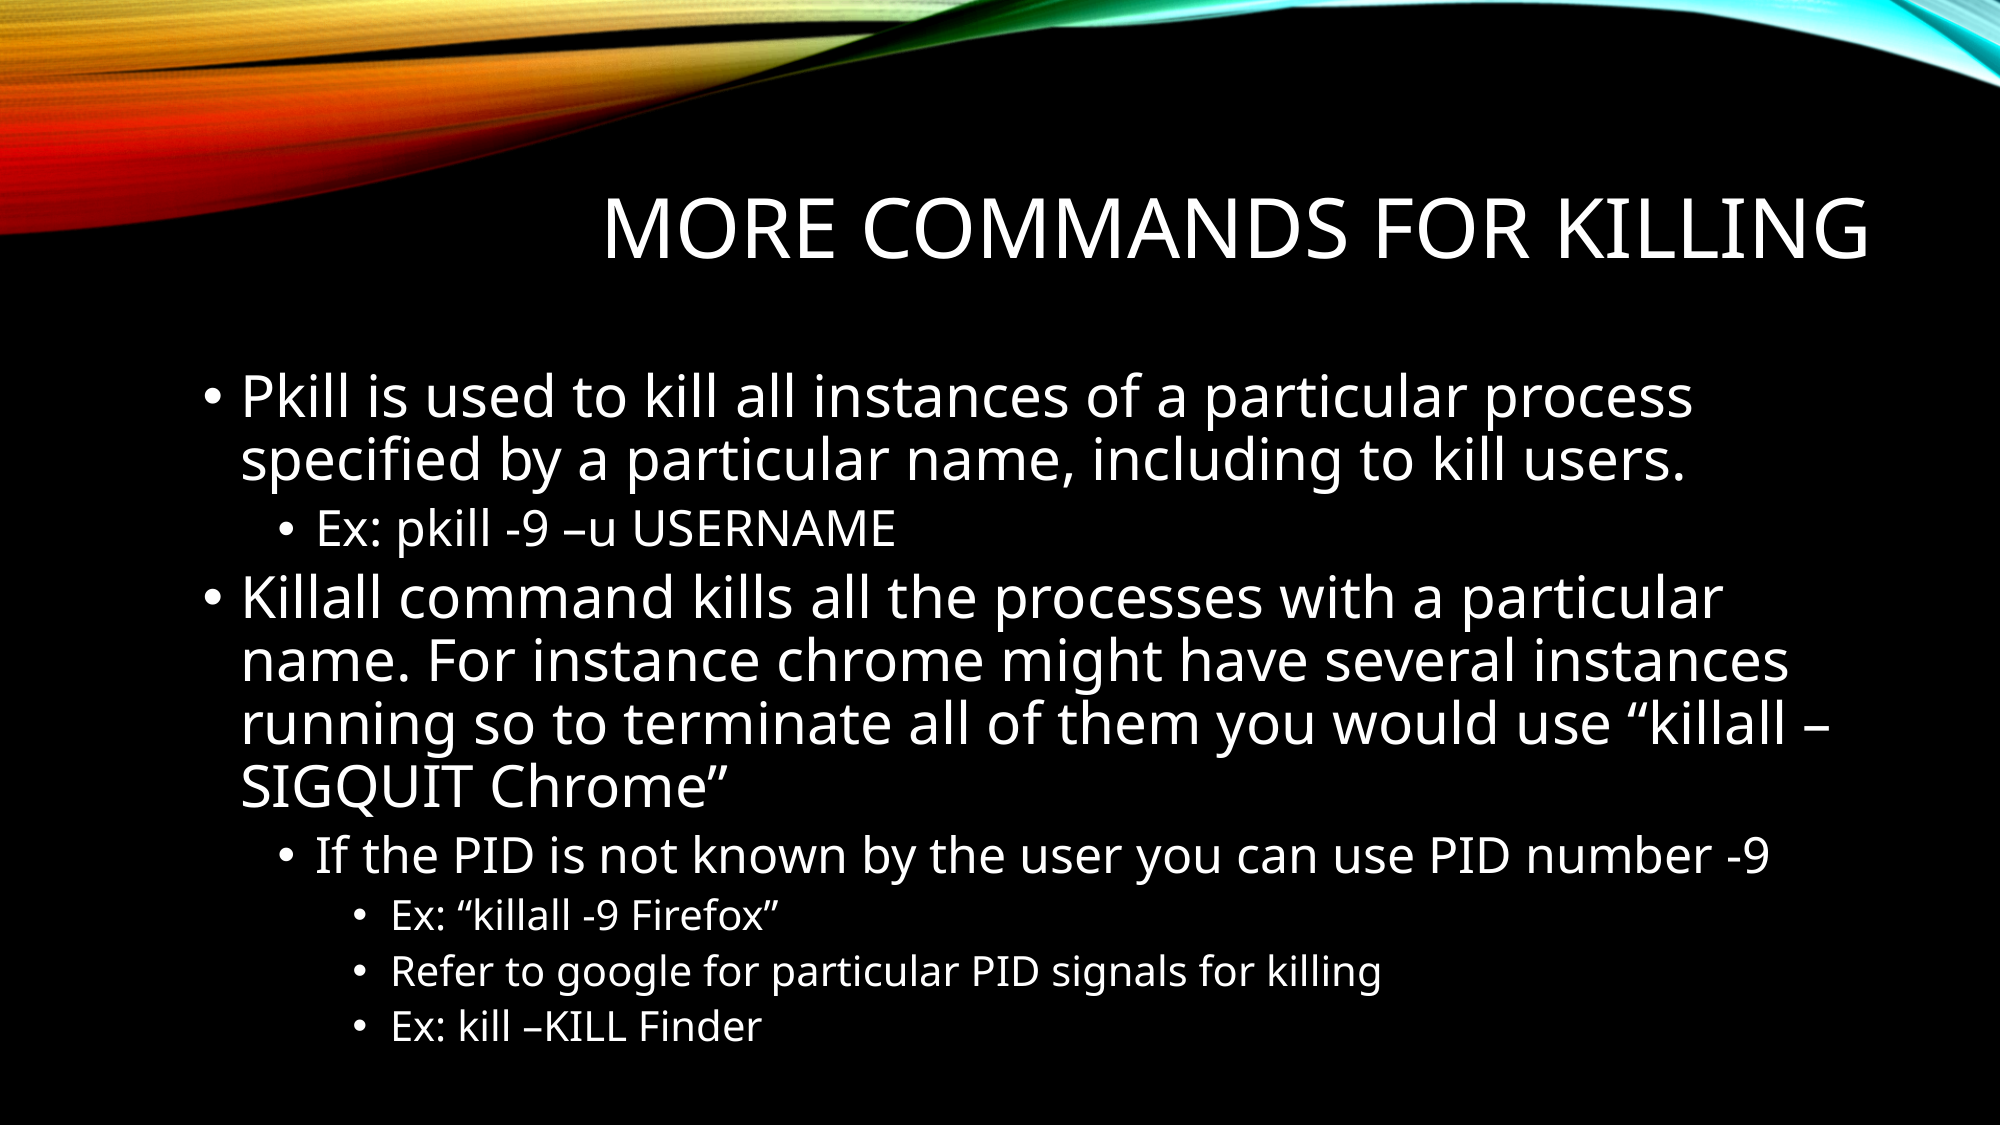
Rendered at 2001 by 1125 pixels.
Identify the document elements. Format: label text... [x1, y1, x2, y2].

picture [0, 0, 2000, 237]
list Pkill is used to kill all instances of a particular process specified by a particular name, including to kill users. Ex: pkill -9 –u USERNAME Killall command kills all the processes with a particular name. For instance chrome might have several instances running so to terminate all of them you would use “killall –SIGQUIT Chrome” If the PID is not known by the user you can use PID number -9 Ex: “killall -9 Firefox” Refer to google for particular PID signals for killing Ex: kill –KILL Finder [112, 360, 1888, 1021]
title More Commands for killing [474, 125, 1888, 338]
